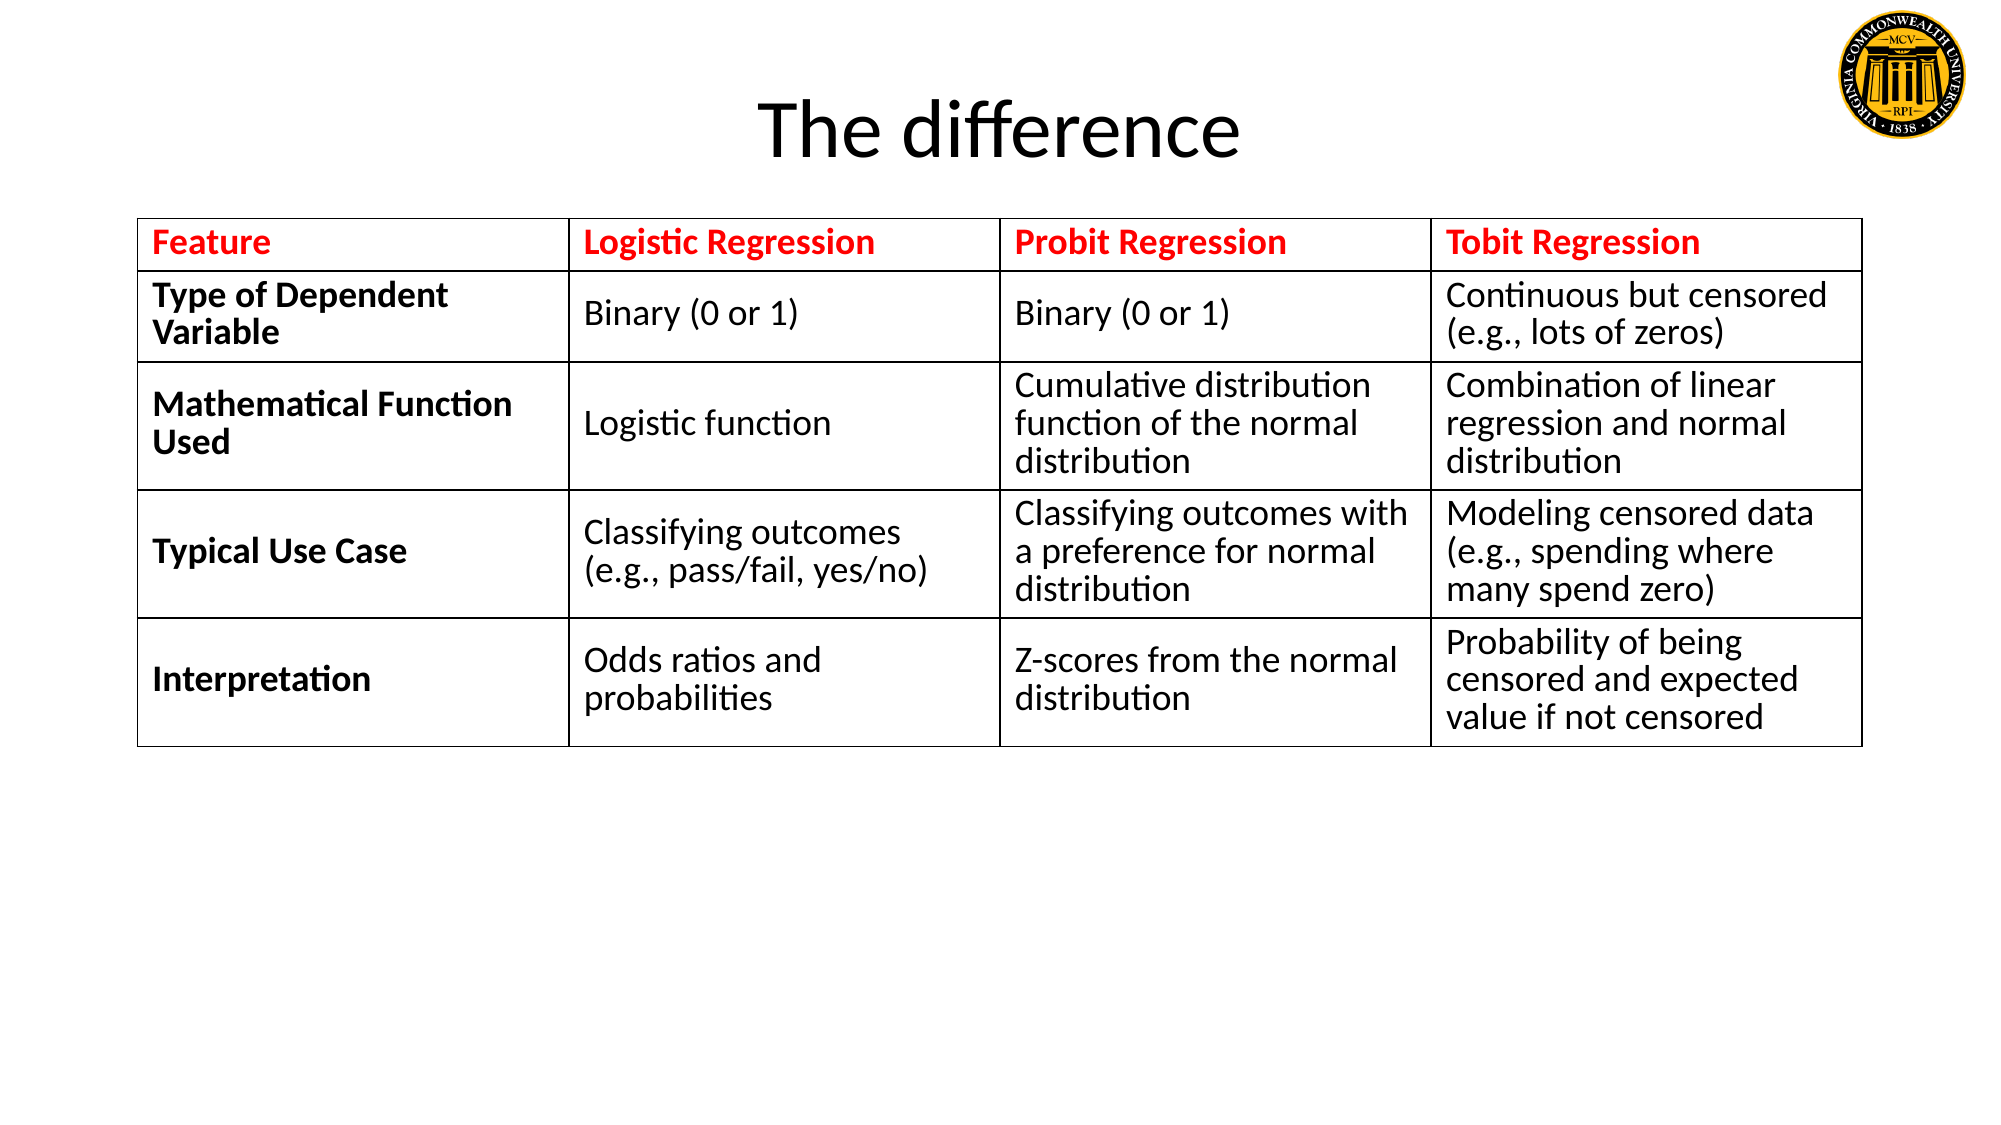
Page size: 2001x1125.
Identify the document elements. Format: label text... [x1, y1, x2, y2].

table_cell Typical Use Case [138, 491, 568, 617]
table_cell Interpretation [138, 619, 568, 746]
table_cell Modeling censored data (e.g., spending where many spend zero) [1432, 491, 1861, 617]
table_cell Logistic function [570, 363, 999, 489]
picture [1838, 10, 1966, 139]
table_cell Odds ratios and probabilities [570, 619, 999, 746]
table_header Tobit Regression [1432, 219, 1861, 270]
table_cell Combination of linear regression and normal distribution [1432, 363, 1861, 489]
text_box The difference [516, 66, 1484, 182]
table_cell Z-scores from the normal distribution [1001, 619, 1430, 746]
table_cell Classifying outcomes with a preference for normal distribution [1001, 491, 1430, 617]
table_cell Mathematical Function Used [138, 363, 568, 489]
table_cell Type of Dependent Variable [138, 272, 568, 361]
table_cell Binary (0 or 1) [1001, 272, 1430, 361]
table_header Feature [138, 219, 568, 270]
table_header Probit Regression [1001, 219, 1430, 270]
table_cell Binary (0 or 1) [570, 272, 999, 361]
table_cell Probability of being censored and expected value if not censored [1432, 619, 1861, 746]
table_cell Cumulative distribution function of the normal distribution [1001, 363, 1430, 489]
table_cell Continuous but censored (e.g., lots of zeros) [1432, 272, 1861, 361]
table_header Logistic Regression [570, 219, 999, 270]
table_cell Classifying outcomes (e.g., pass/fail, yes/no) [570, 491, 999, 617]
